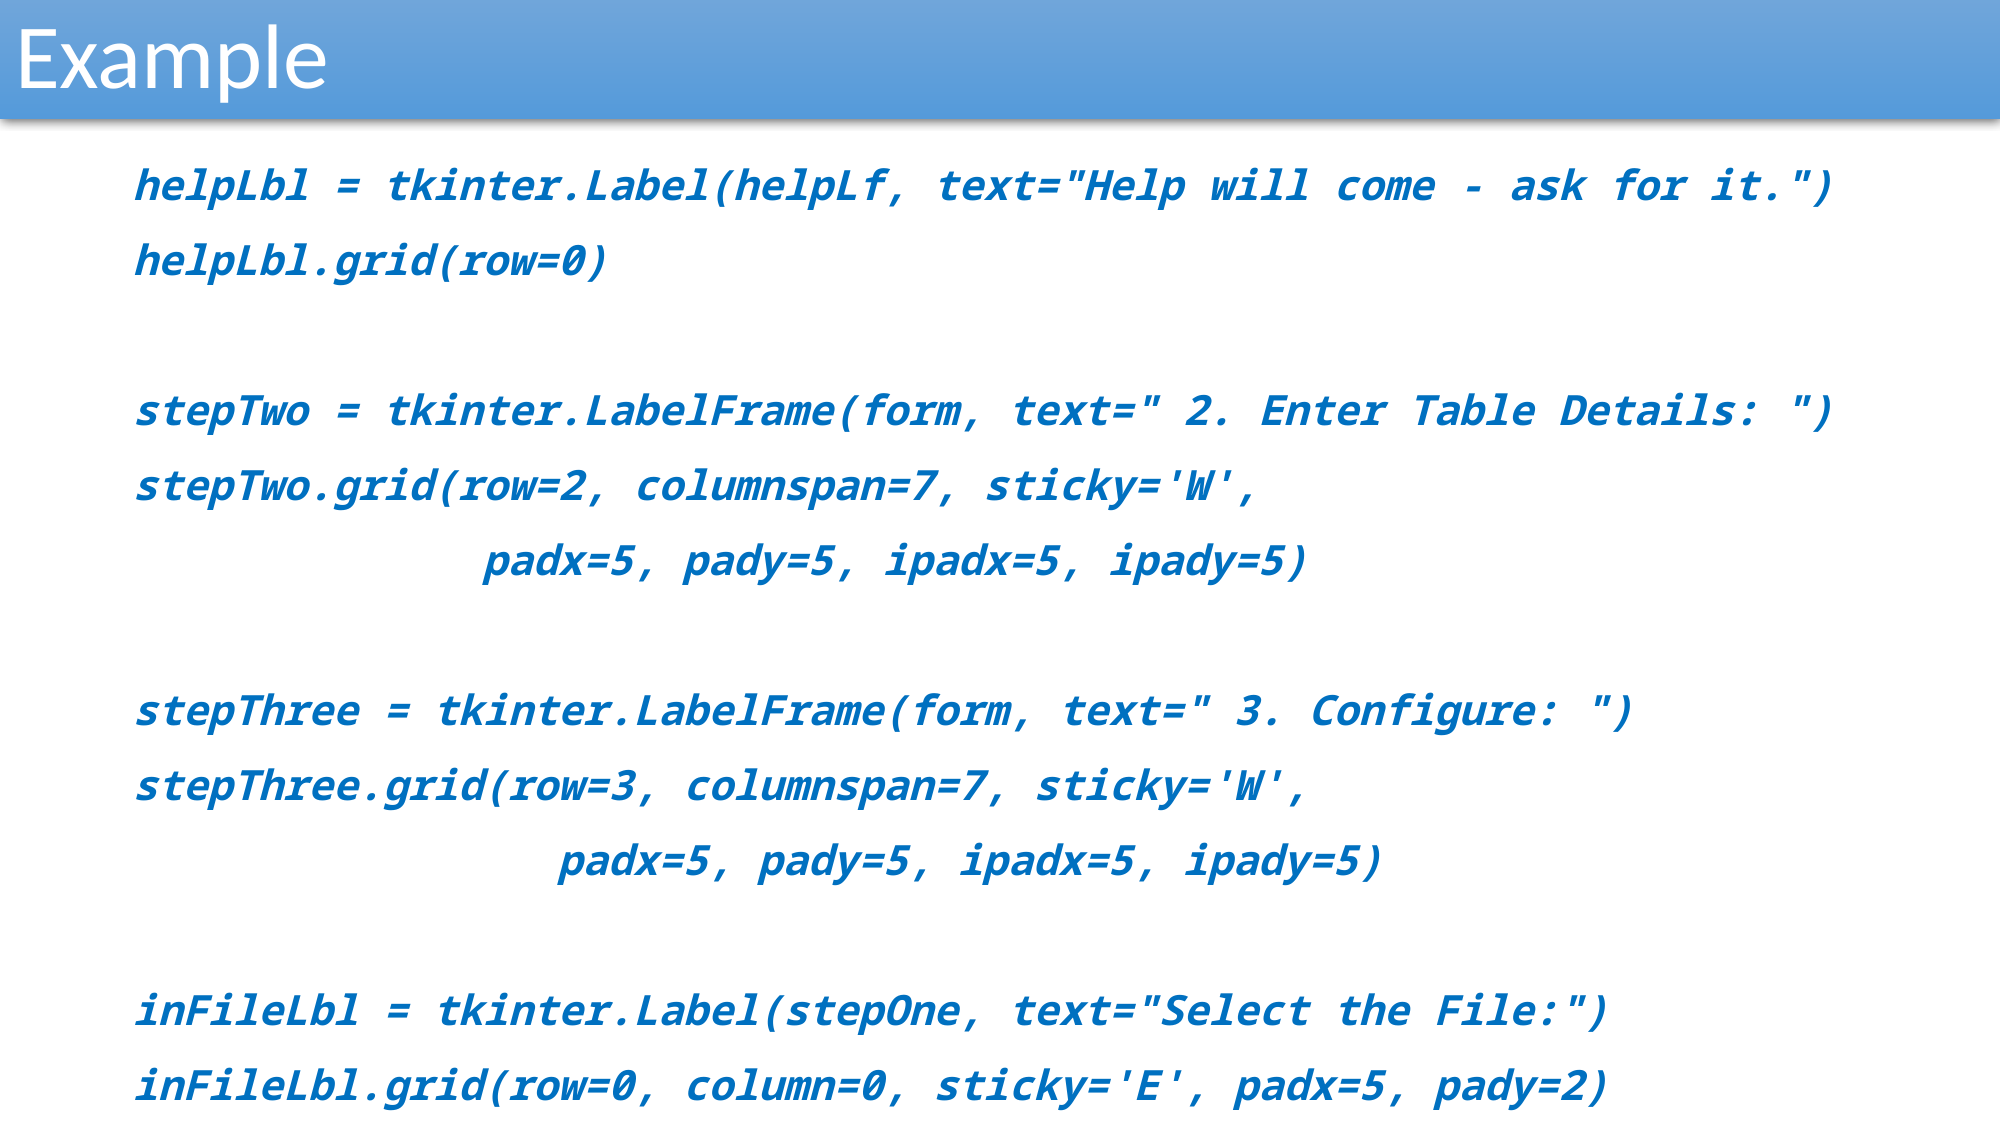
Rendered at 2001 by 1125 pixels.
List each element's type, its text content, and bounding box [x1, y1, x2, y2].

text_box helpLbl = tkinter.Label(helpLf, text="Help will come - ask for it.") helpLbl.grid(row=0) stepTwo = tkinter.LabelFrame(form, text=" 2. Enter Table Details: ") stepTwo.grid(row=2, columnspan=7, sticky='W', padx=5, pady=5, ipadx=5, ipady=5) stepThree = tkinter.LabelFrame(form, text=" 3. Configure: ") stepThree.grid(row=3, columnspan=7, sticky='W', padx=5, pady=5, ipadx=5, ipady=5) inFileLbl = tkinter.Label(stepOne, text="Select the File:") inFileLbl.grid(row=0, column=0, sticky='E', padx=5, pady=2) [42, 126, 1906, 1117]
text_box Example [0, 0, 2000, 119]
